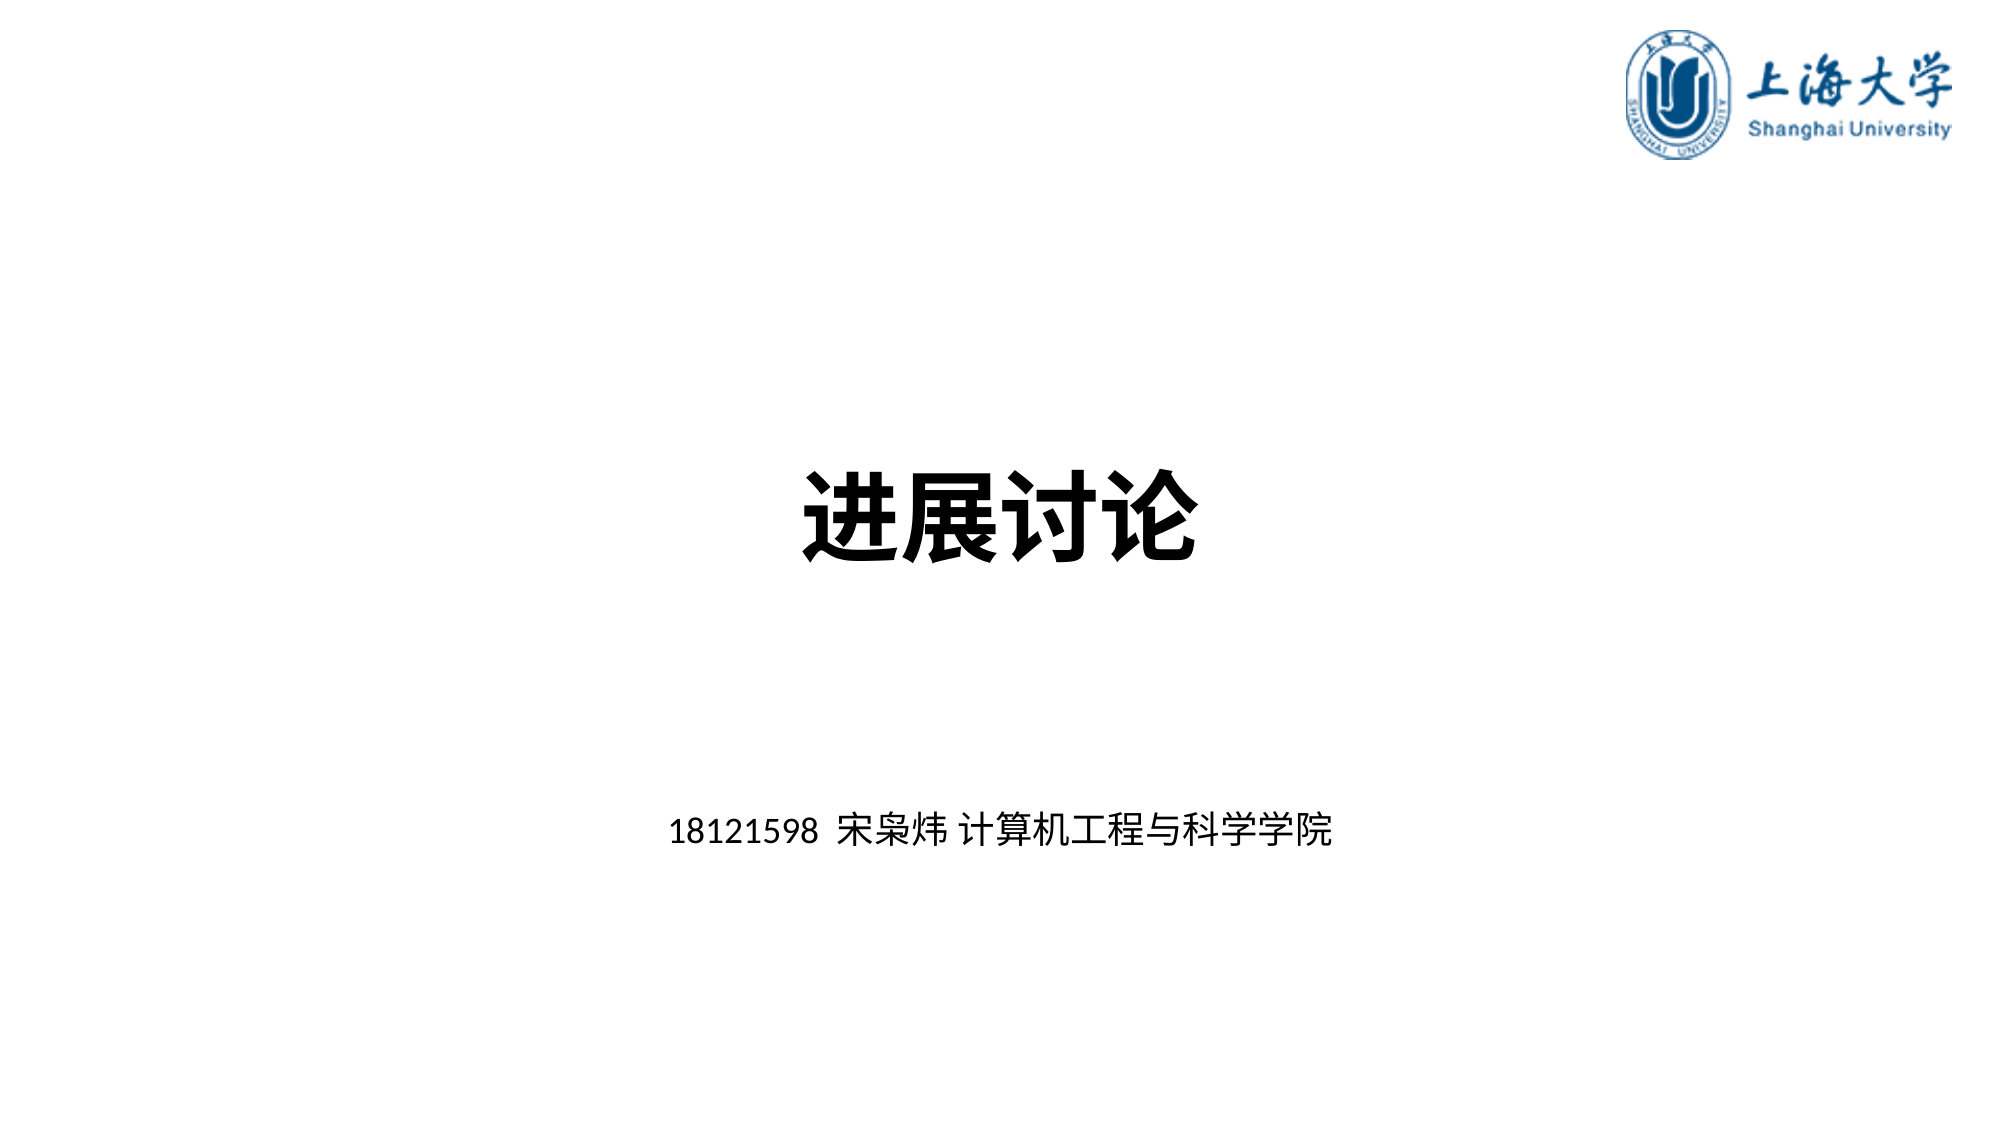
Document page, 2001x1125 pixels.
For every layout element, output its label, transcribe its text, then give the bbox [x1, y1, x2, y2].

picture [1625, 30, 1952, 161]
text_box 18121598 宋枭炜 计算机工程与科学学院 [652, 798, 1348, 859]
text_box 进展讨论 [697, 386, 1303, 582]
